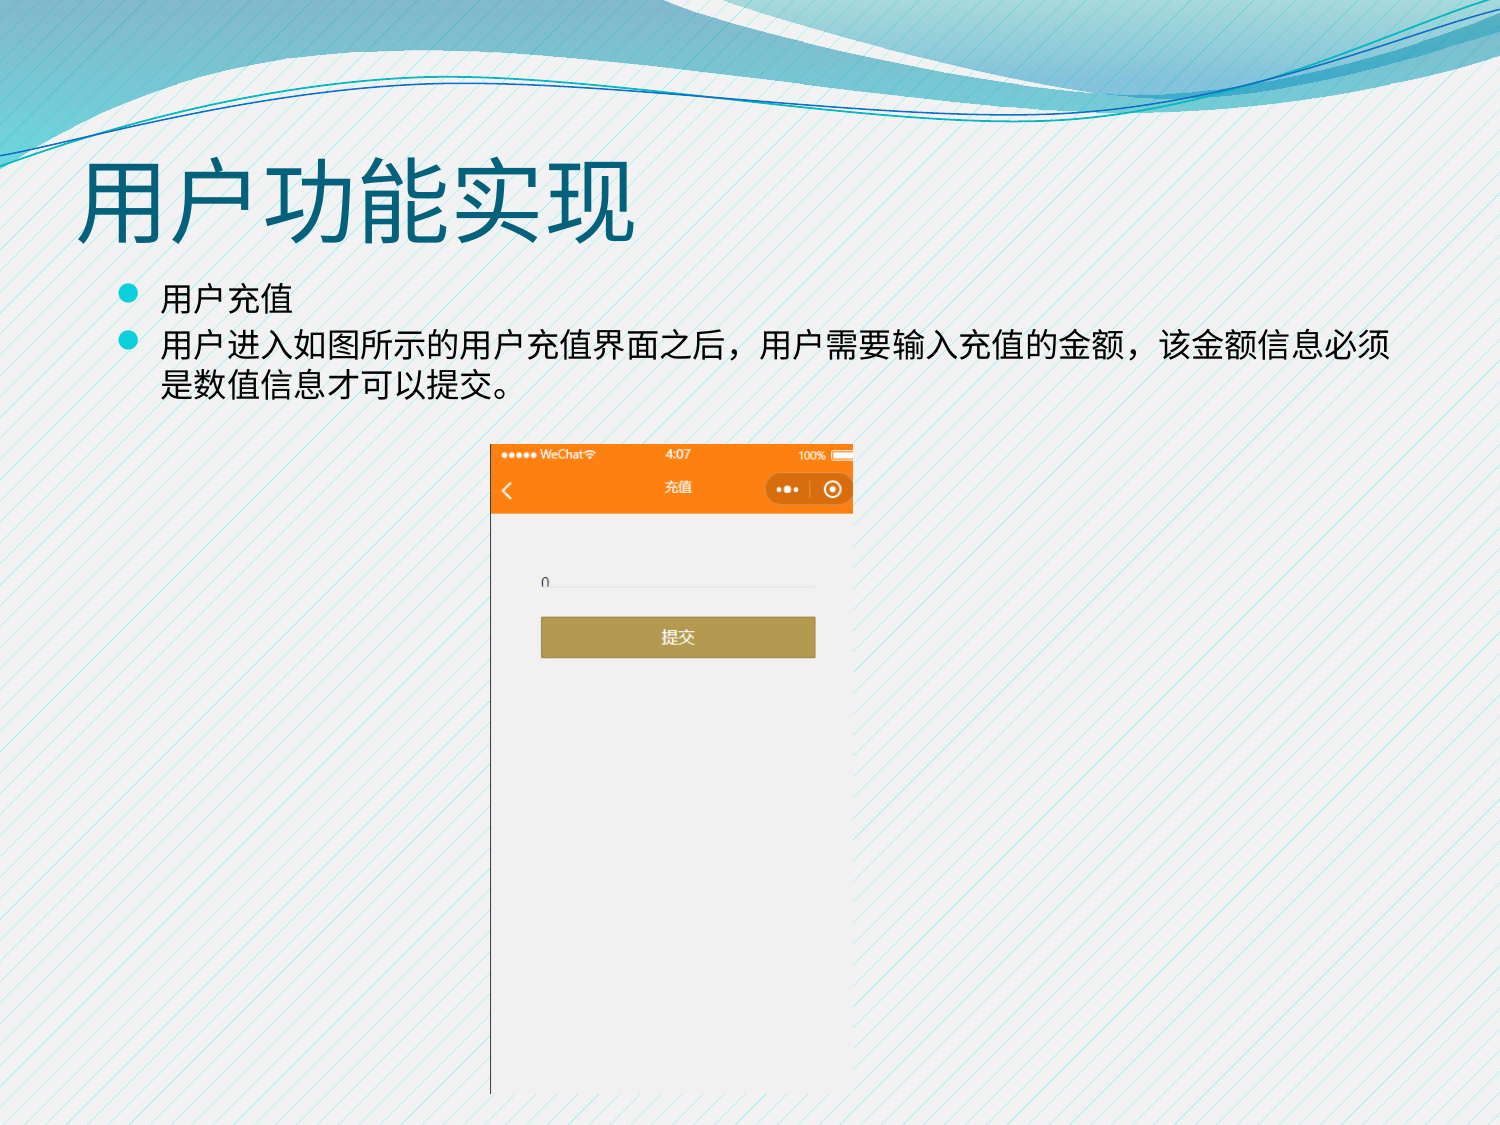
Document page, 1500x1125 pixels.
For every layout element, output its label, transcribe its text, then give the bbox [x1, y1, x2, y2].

title 用户功能实现 [75, 115, 1426, 256]
picture [489, 444, 853, 1094]
text_box 用户充值 用户进入如图所示的用户充值界面之后，用户需要输入充值的金额，该金额信息必须是数值信息才可以提交。 [101, 270, 1426, 412]
